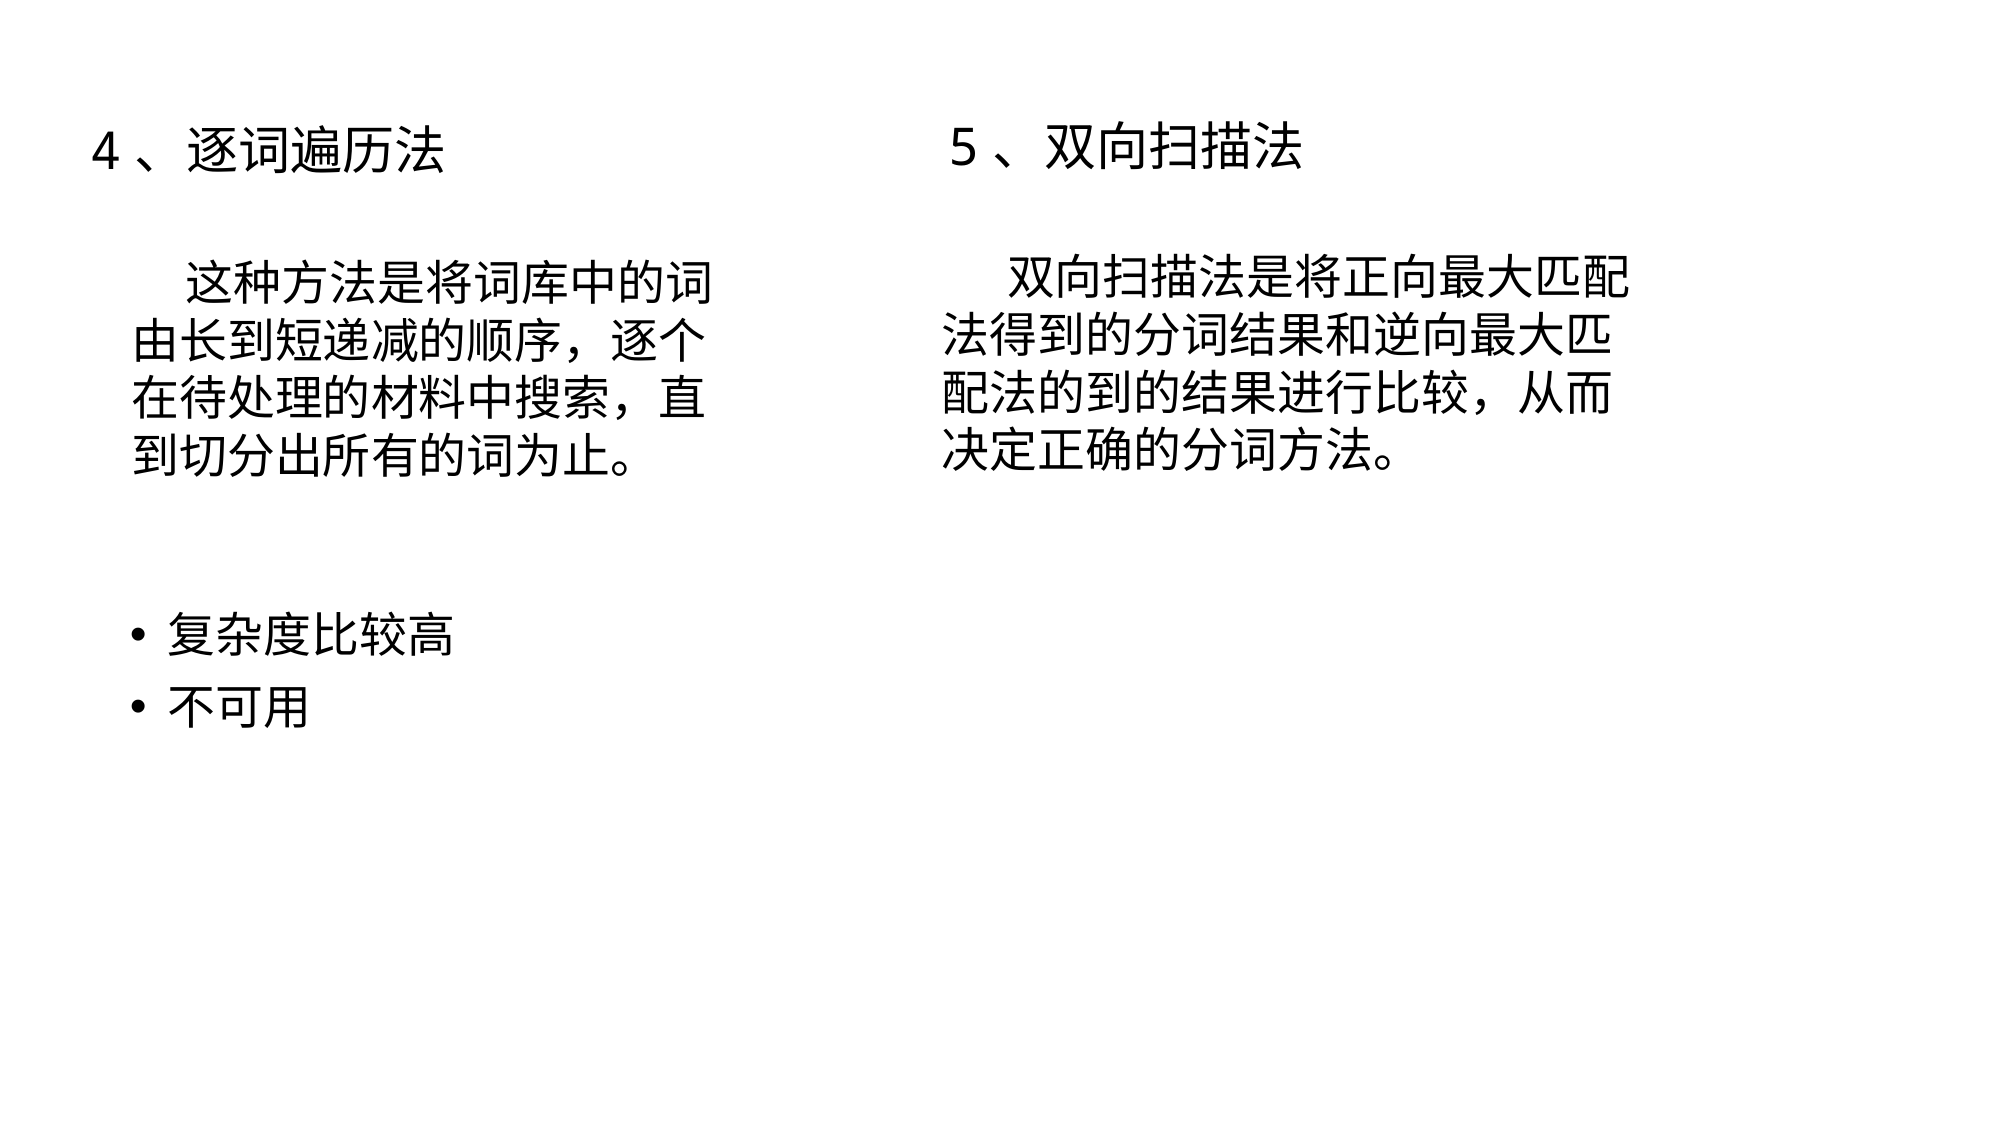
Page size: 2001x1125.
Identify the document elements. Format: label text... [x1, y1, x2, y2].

text_box 双向扫描法是将正向最大匹配法得到的分词结果和逆向最大匹配法的到的结果进行比较，从而决定正确的分词方法。 [927, 239, 1664, 485]
text_box 这种方法是将词库中的词由长到短递减的顺序，逐个在待处理的材料中搜索，直到切分出所有的词为止。 [116, 245, 735, 491]
text_box 5、双向扫描法 [934, 106, 1814, 309]
list 复杂度比较高 不可用 [114, 603, 635, 914]
text_box 4、逐词遍历法 [75, 110, 934, 250]
